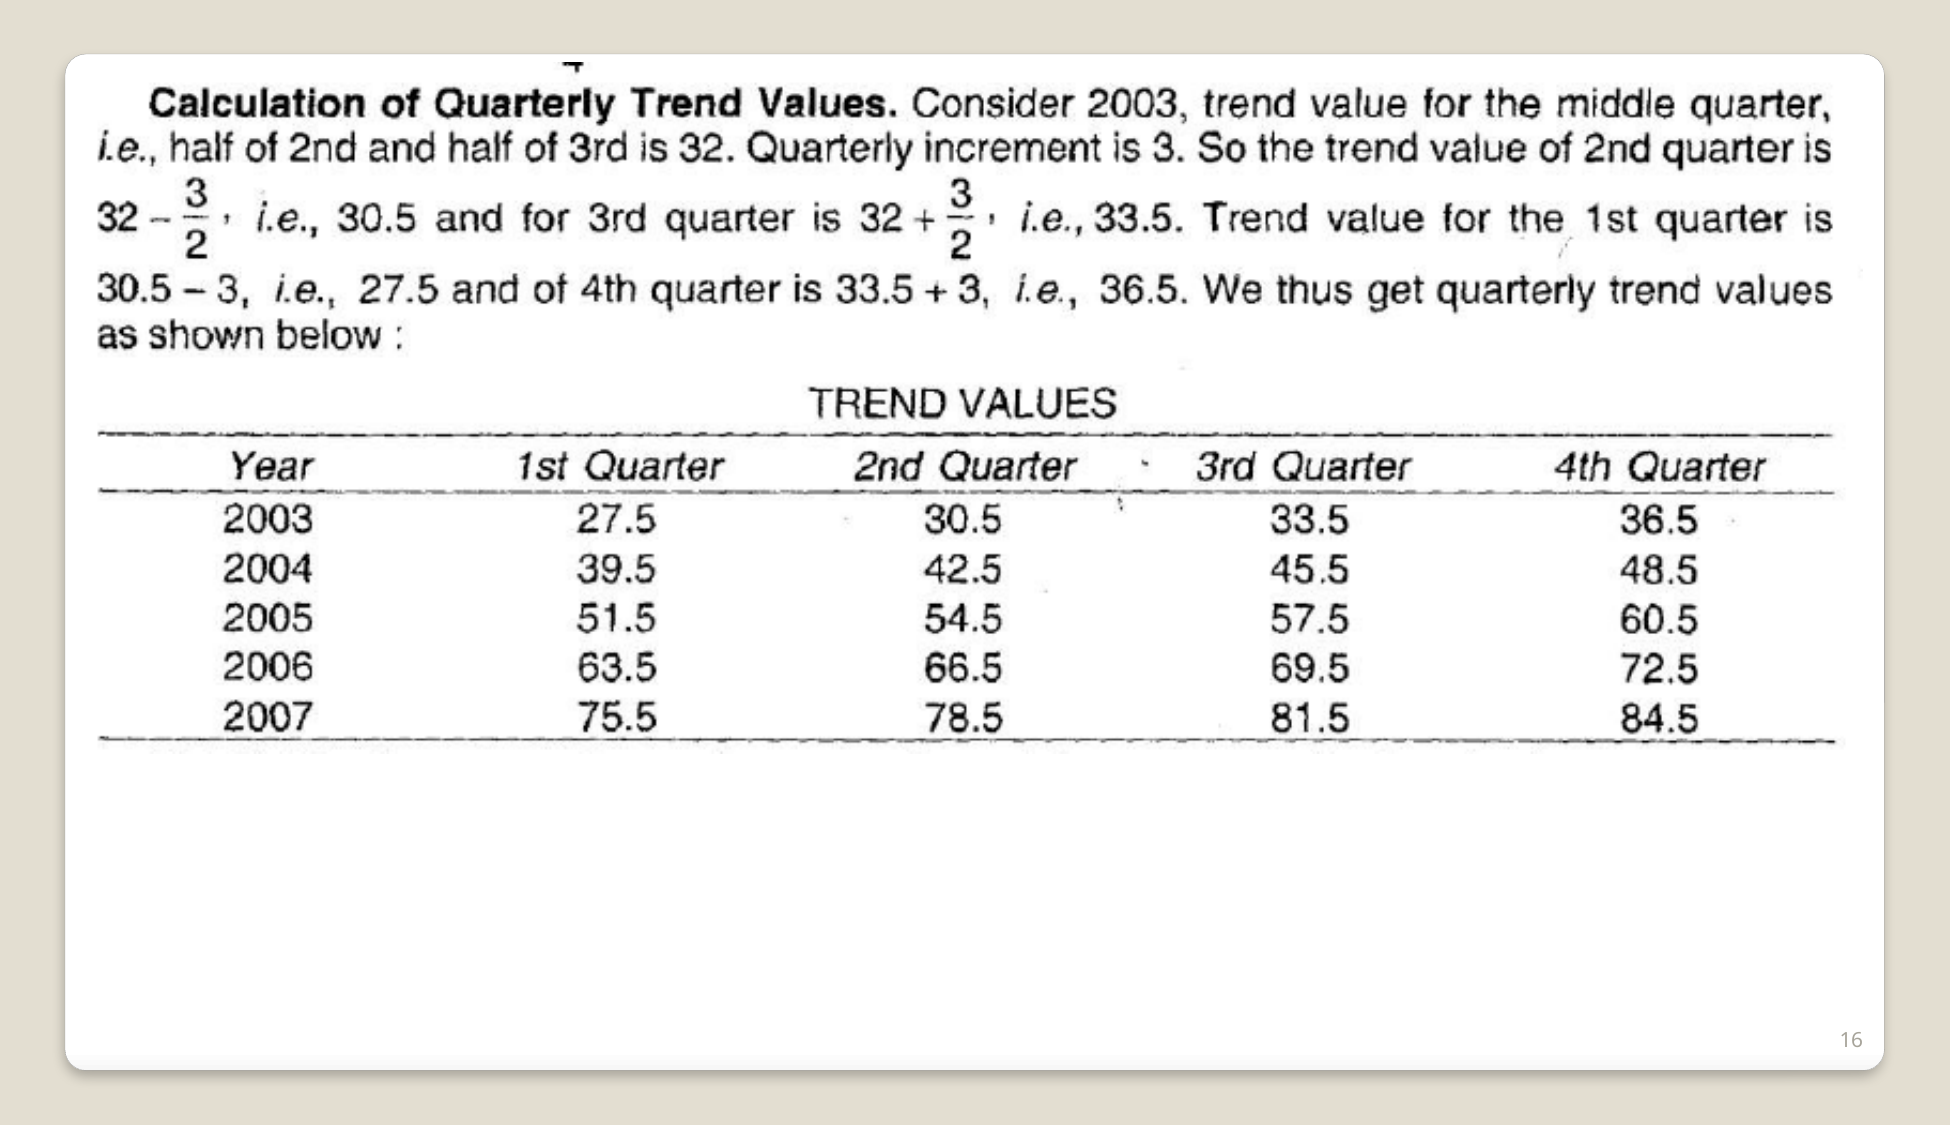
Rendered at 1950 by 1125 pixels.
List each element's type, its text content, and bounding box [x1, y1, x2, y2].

picture [74, 62, 1863, 754]
slide_number 16 [1780, 1002, 1878, 1063]
